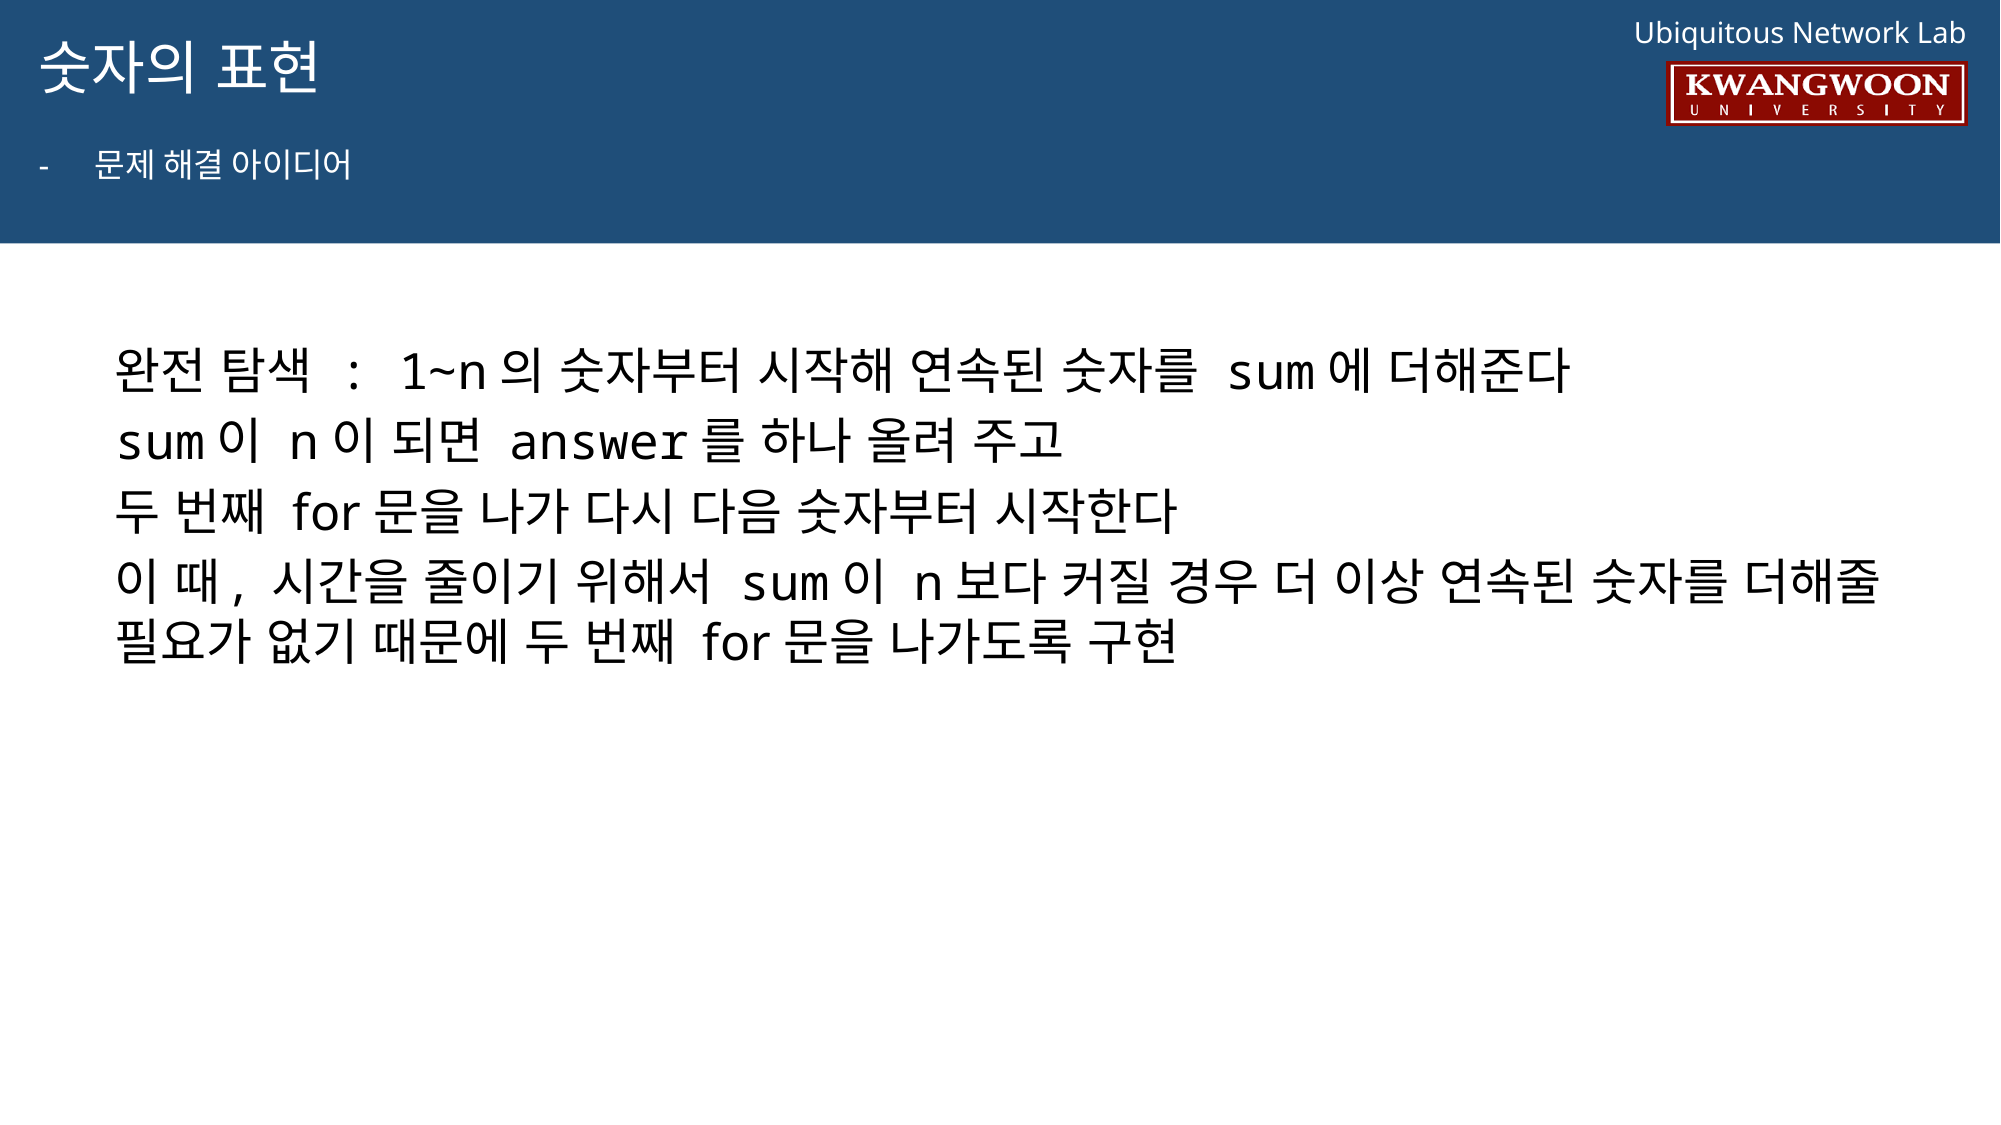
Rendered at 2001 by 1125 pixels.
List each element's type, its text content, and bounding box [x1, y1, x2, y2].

title 숫자의 표현 [23, 19, 1504, 114]
picture [1666, 61, 1968, 126]
list 완전 탐색 : 1~n의 숫자부터 시작해 연속된 숫자를 sum에 더해준다 sum이 n이 되면 answer를 하나 올려 주고 두 번째 for문을 나가 다시 다음 숫자부터 시작한다 이 때, 시간을 줄이기 위해서 sum이 n보다 커질 경우 더 이상 연속된 숫자를 더해줄 필요가 없기 때문에 두 번째 for문을 나가도록 구현 [99, 262, 1900, 1005]
list 문제 해결 아이디어 [23, 137, 1504, 220]
